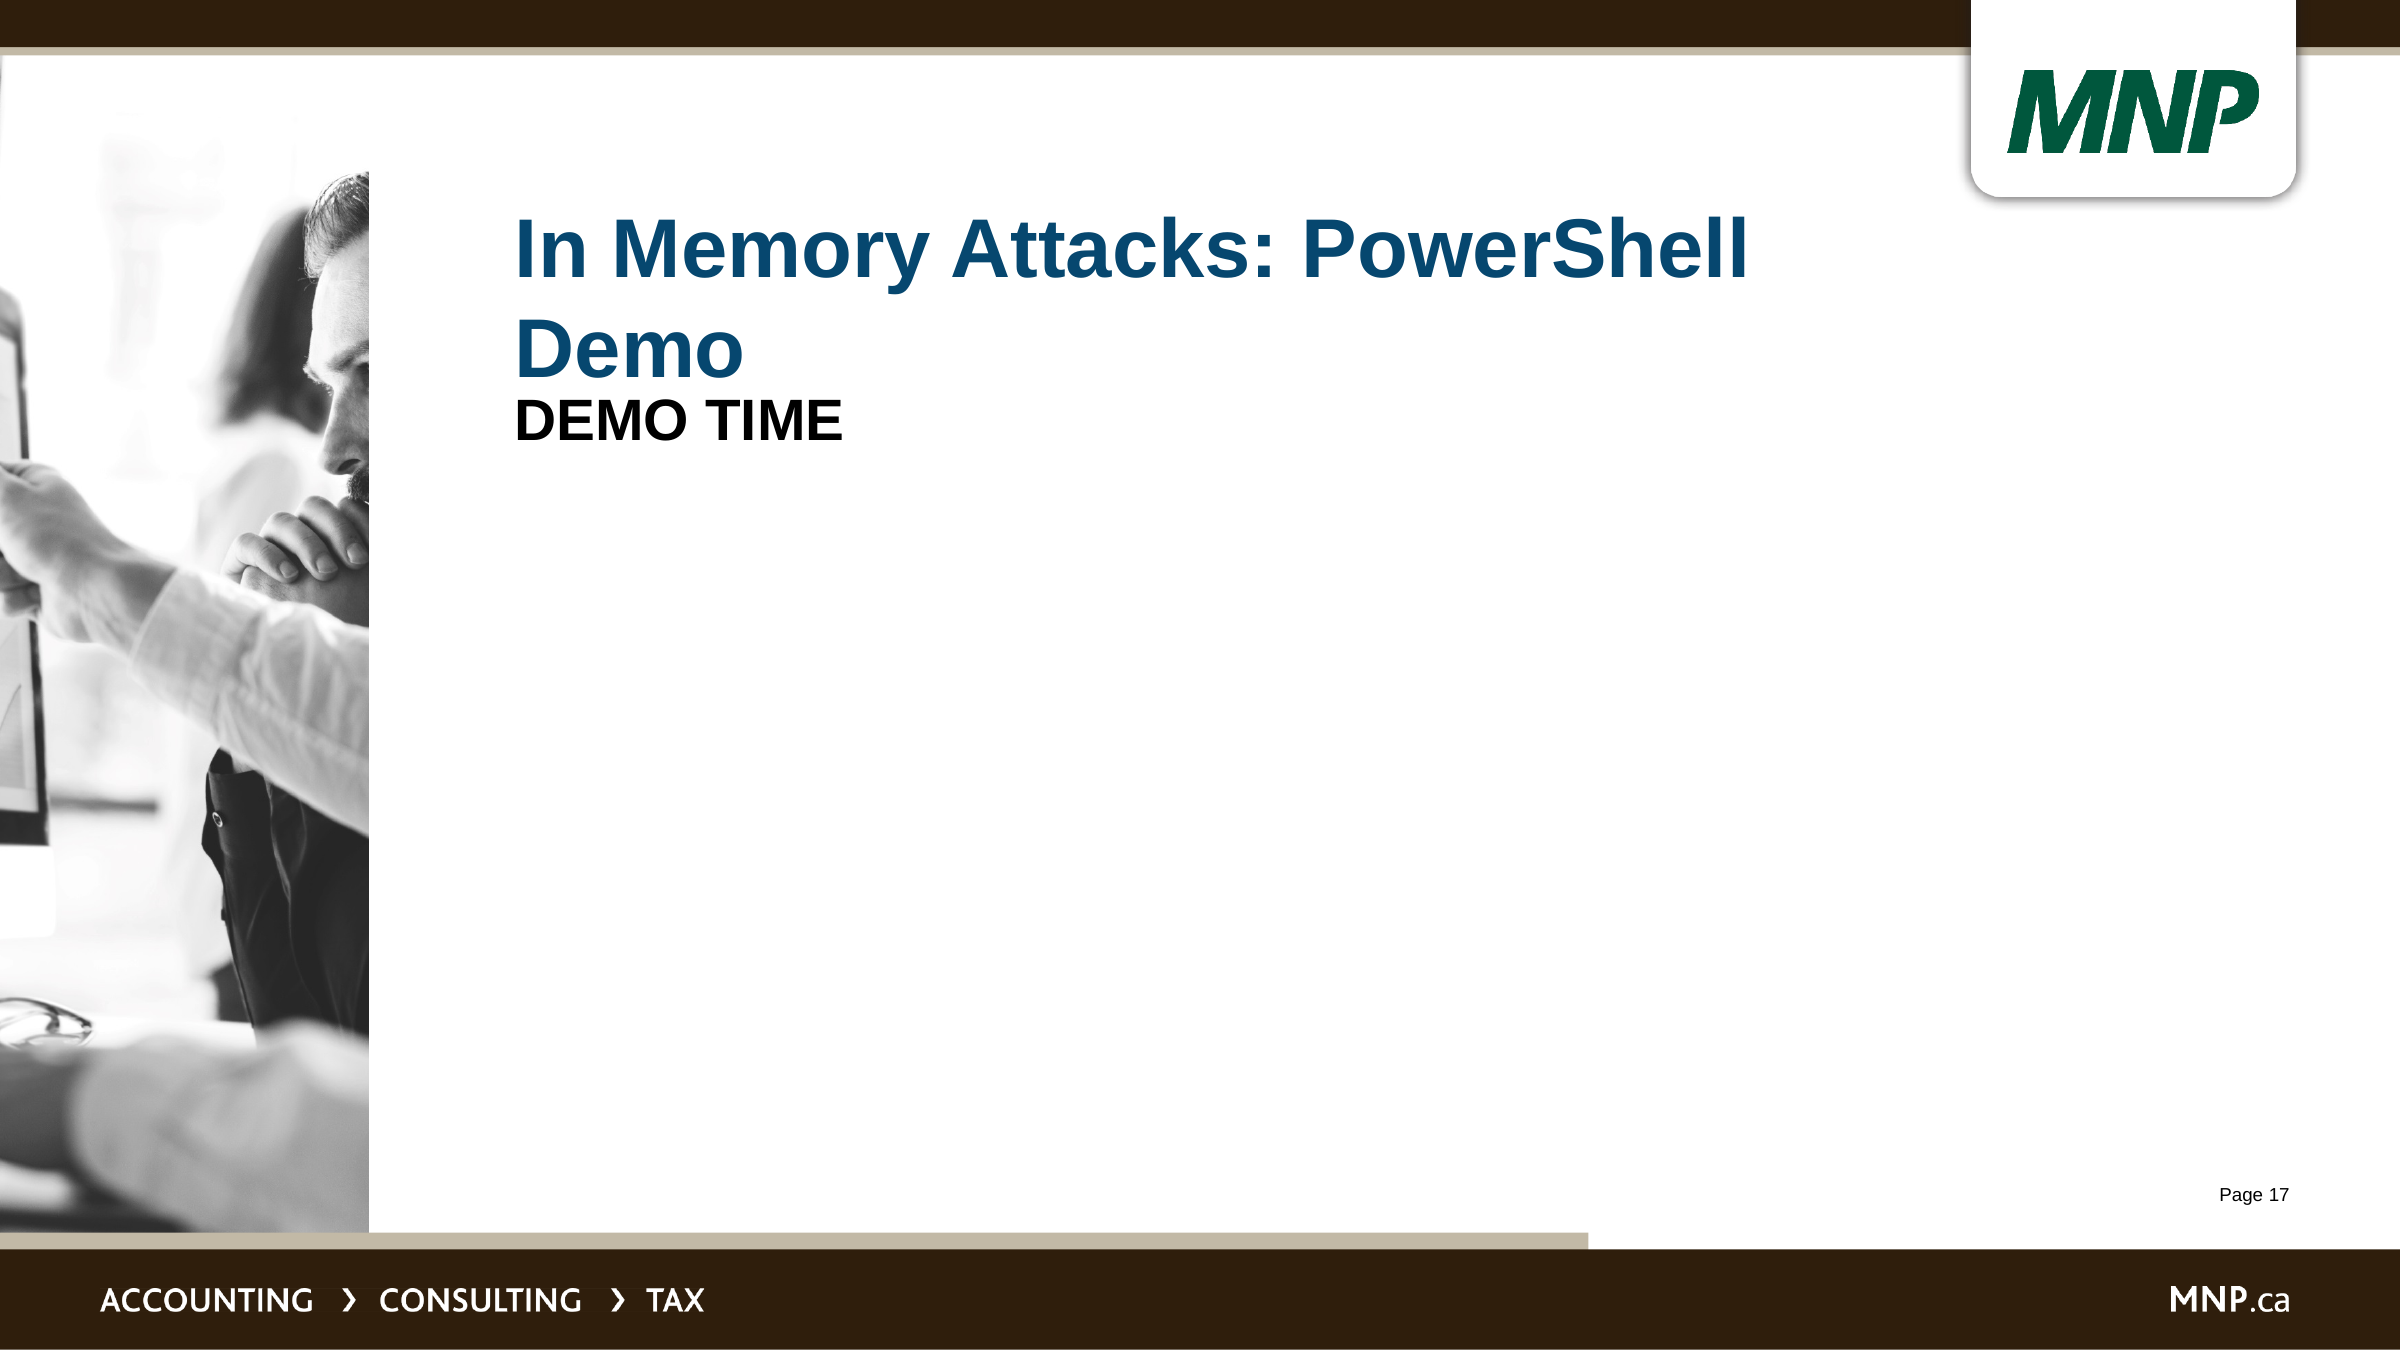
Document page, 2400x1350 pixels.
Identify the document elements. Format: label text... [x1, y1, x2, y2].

picture [99, 1288, 705, 1312]
picture [2171, 1286, 2289, 1312]
list DEMO TIME [499, 374, 2288, 1206]
picture [1955, 0, 2311, 212]
picture [0, 56, 369, 1232]
title In Memory Attacks: PowerShell Demo [499, 181, 1950, 374]
